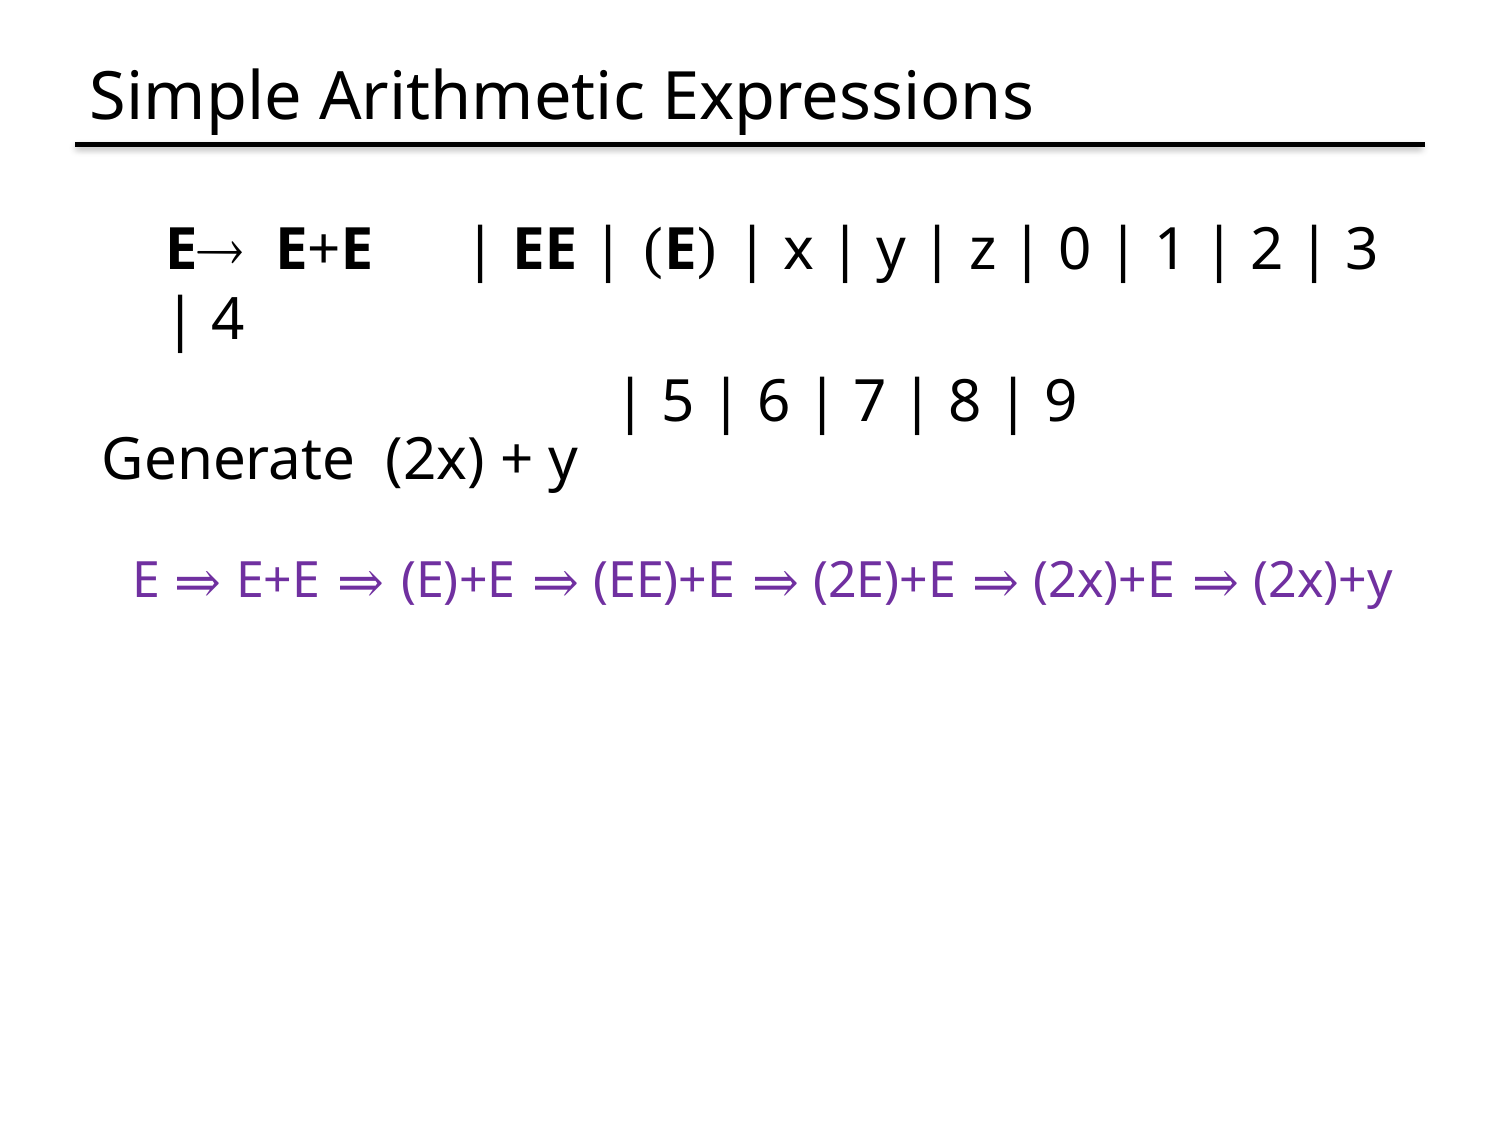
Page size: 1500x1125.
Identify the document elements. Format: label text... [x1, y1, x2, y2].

title Simple Arithmetic Expressions [75, 45, 1425, 145]
